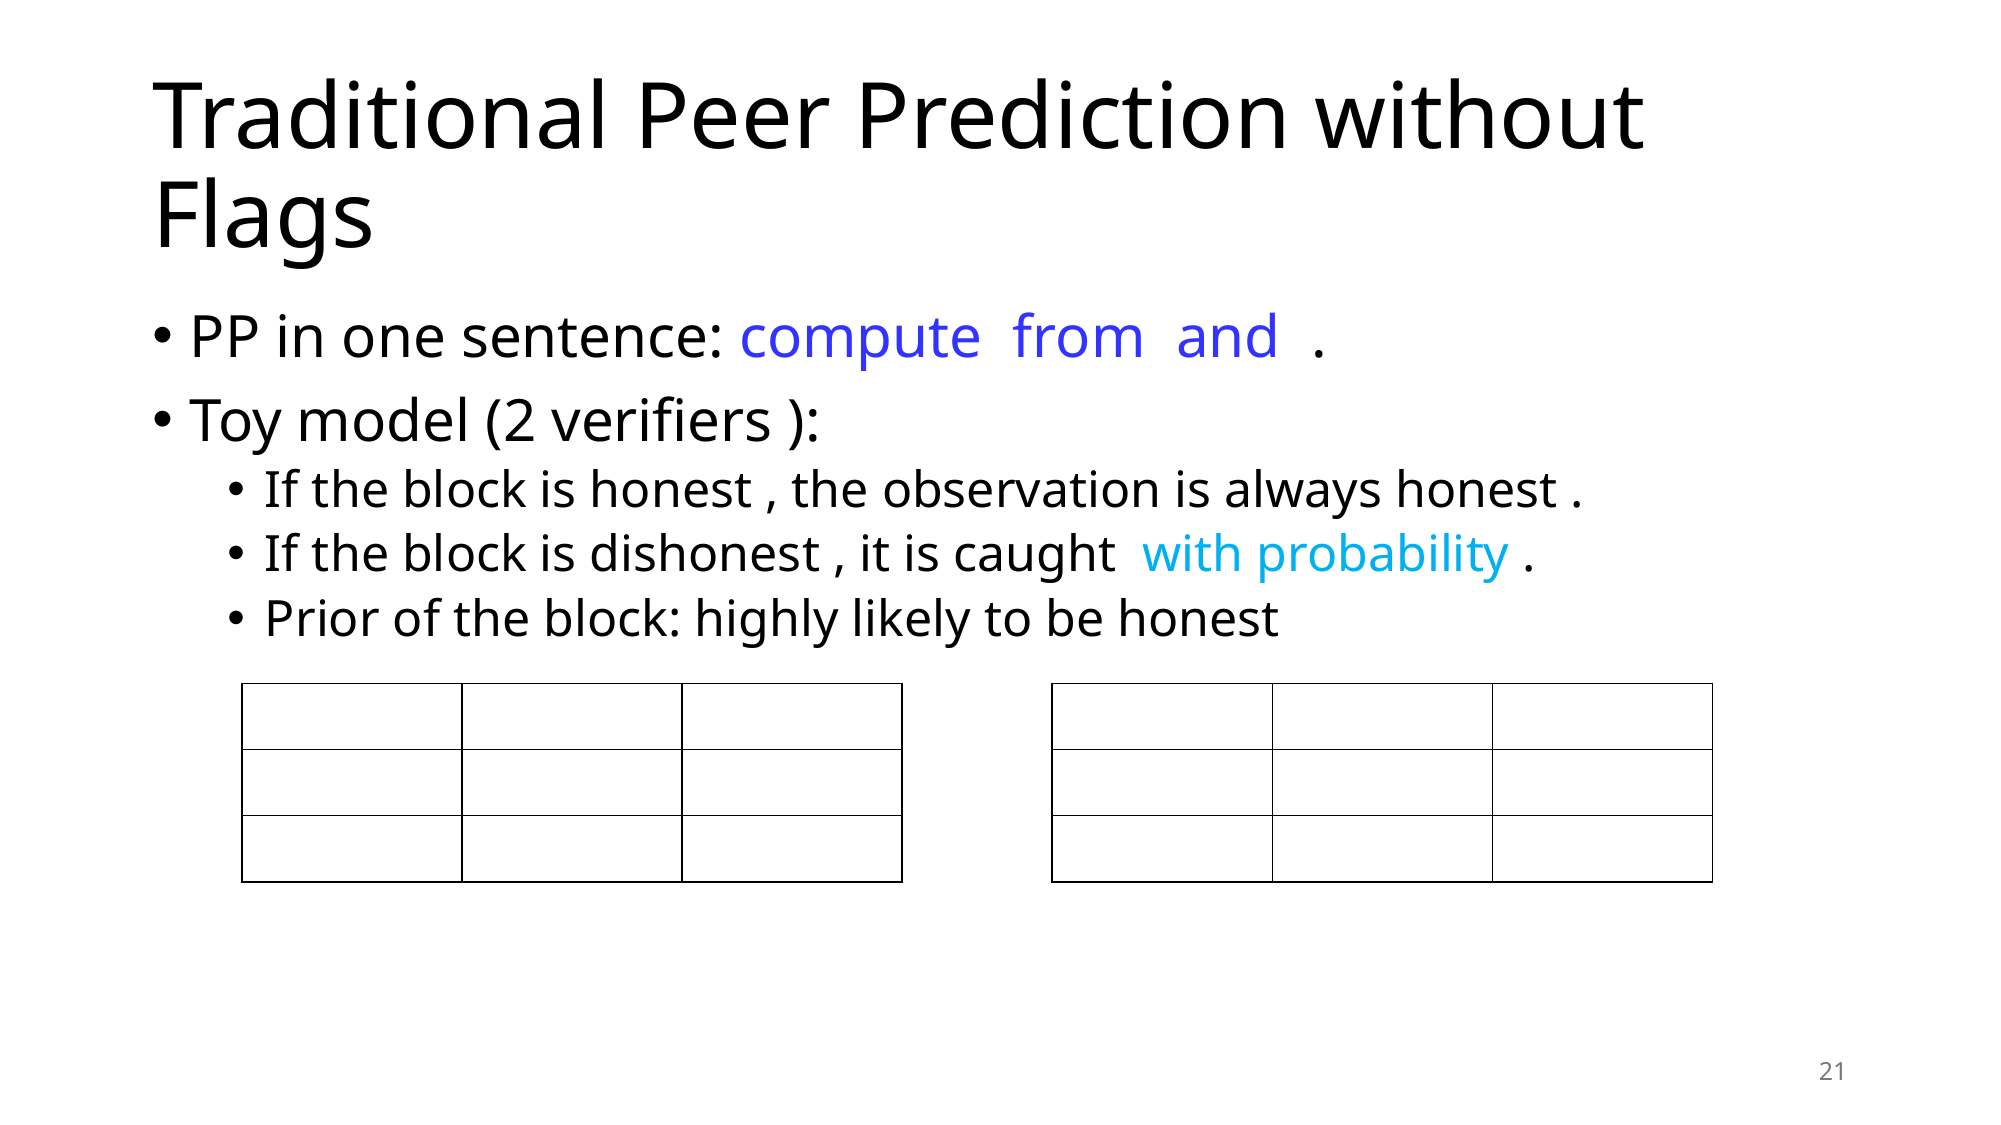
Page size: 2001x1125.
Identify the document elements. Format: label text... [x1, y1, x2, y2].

title Traditional Peer Prediction without Flags [137, 59, 1863, 278]
slide_number 21 [1412, 1042, 1863, 1103]
